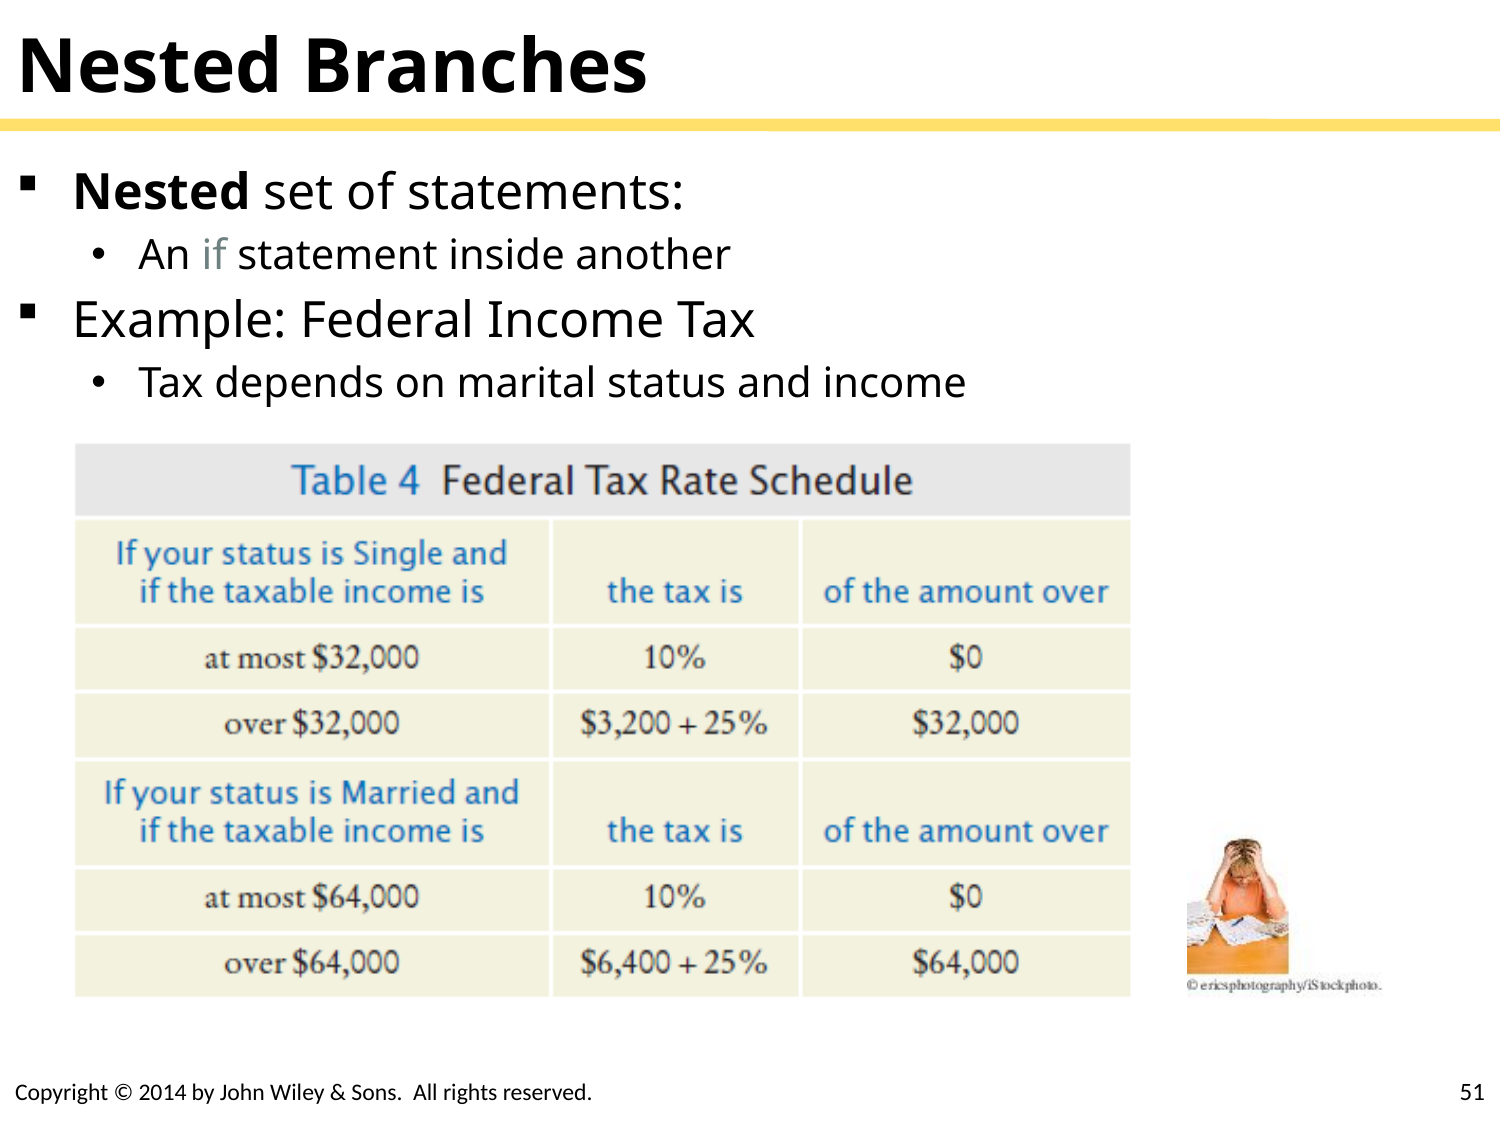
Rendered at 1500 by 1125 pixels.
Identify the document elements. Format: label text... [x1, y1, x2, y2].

title Nested Branches [1, 0, 1500, 125]
picture [60, 421, 1150, 1012]
list Nested set of statements: An if statement inside another Example: Federal Income Tax Tax depends on marital status and income [1, 152, 1500, 805]
picture [1187, 821, 1383, 1012]
